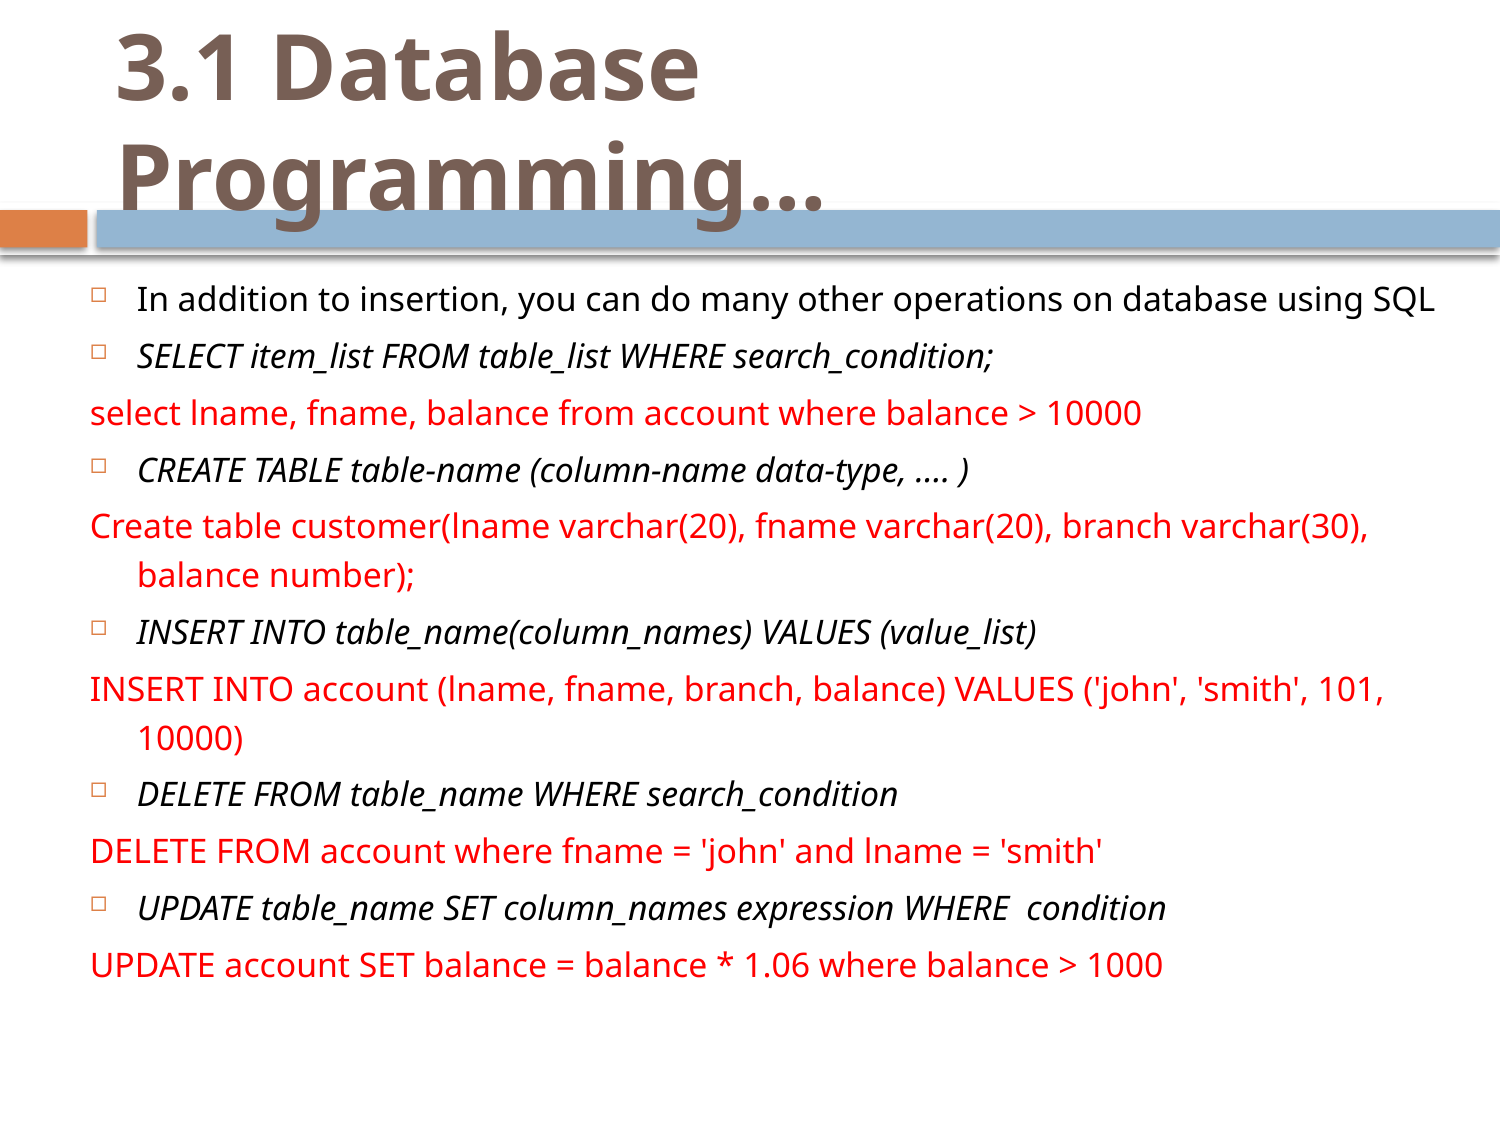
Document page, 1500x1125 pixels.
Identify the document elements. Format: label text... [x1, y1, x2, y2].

title 3.1 Database Programming… [100, 37, 1438, 200]
list In addition to insertion, you can do many other operations on database using SQL SELECT item_list FROM table_list WHERE search_condition; select lname, fname, balance from account where balance > 10000 CREATE TABLE table-name (column-name data-type, .... ) Create table customer(lname varchar(20), fname varchar(20), branch varchar(30), balance number); INSERT INTO table_name(column_names) VALUES (value_list) INSERT INTO account (lname, fname, branch, balance) VALUES ('john', 'smith', 101, 10000) DELETE FROM table_name WHERE search_condition DELETE FROM account where fname = 'john' and lname = 'smith' UPDATE table_name SET column_names expression WHERE condition UPDATE account SET balance = balance * 1.06 where balance > 1000 [75, 262, 1463, 1050]
